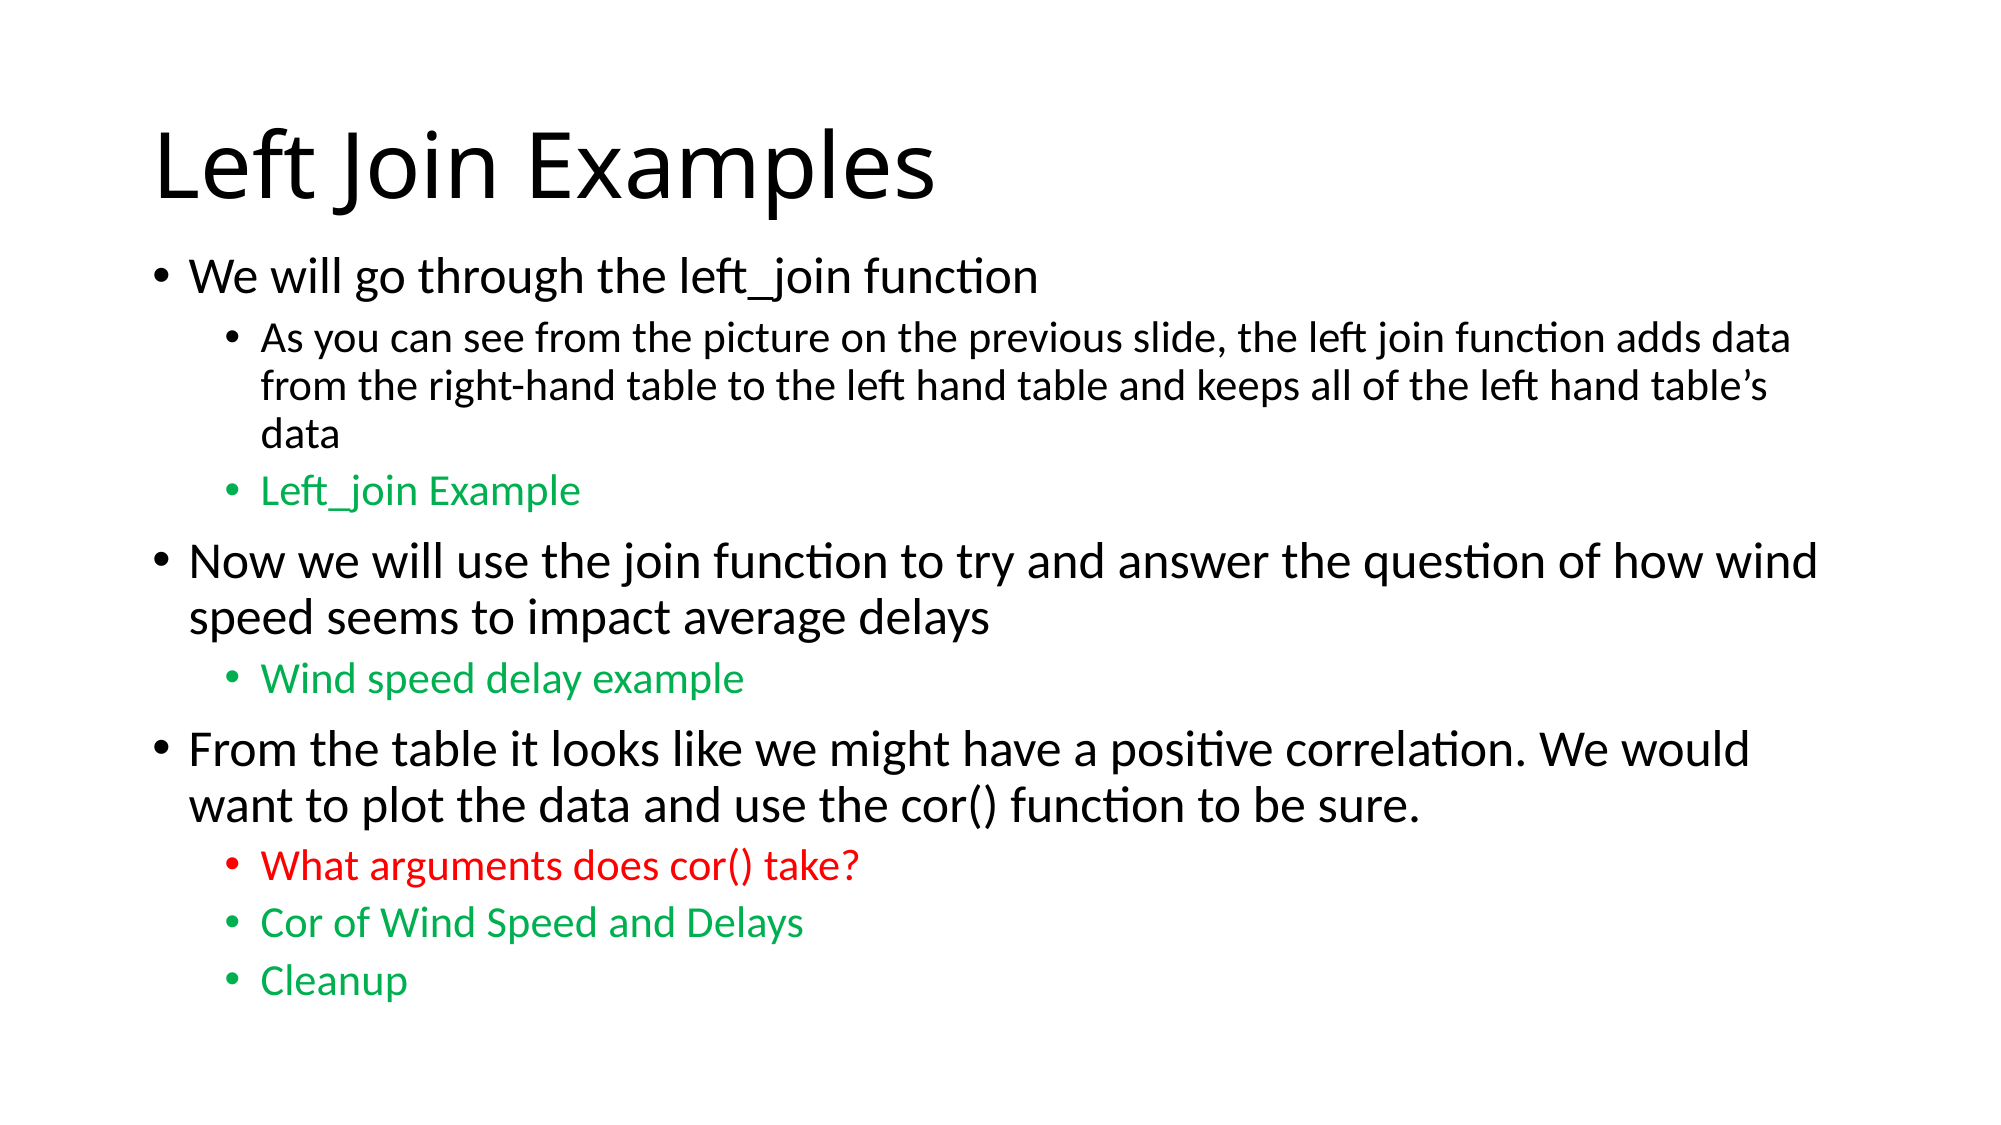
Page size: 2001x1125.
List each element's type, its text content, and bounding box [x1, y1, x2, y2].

list We will go through the left_join function As you can see from the picture on the previous slide, the left join function adds data from the right-hand table to the left hand table and keeps all of the left hand table’s data Left_join Example Now we will use the join function to try and answer the question of how wind speed seems to impact average delays Wind speed delay example From the table it looks like we might have a positive correlation. We would want to plot the data and use the cor() function to be sure. What arguments does cor() take? Cor of Wind Speed and Delays Cleanup [137, 241, 1863, 1014]
title Left Join Examples [137, 59, 1863, 241]
